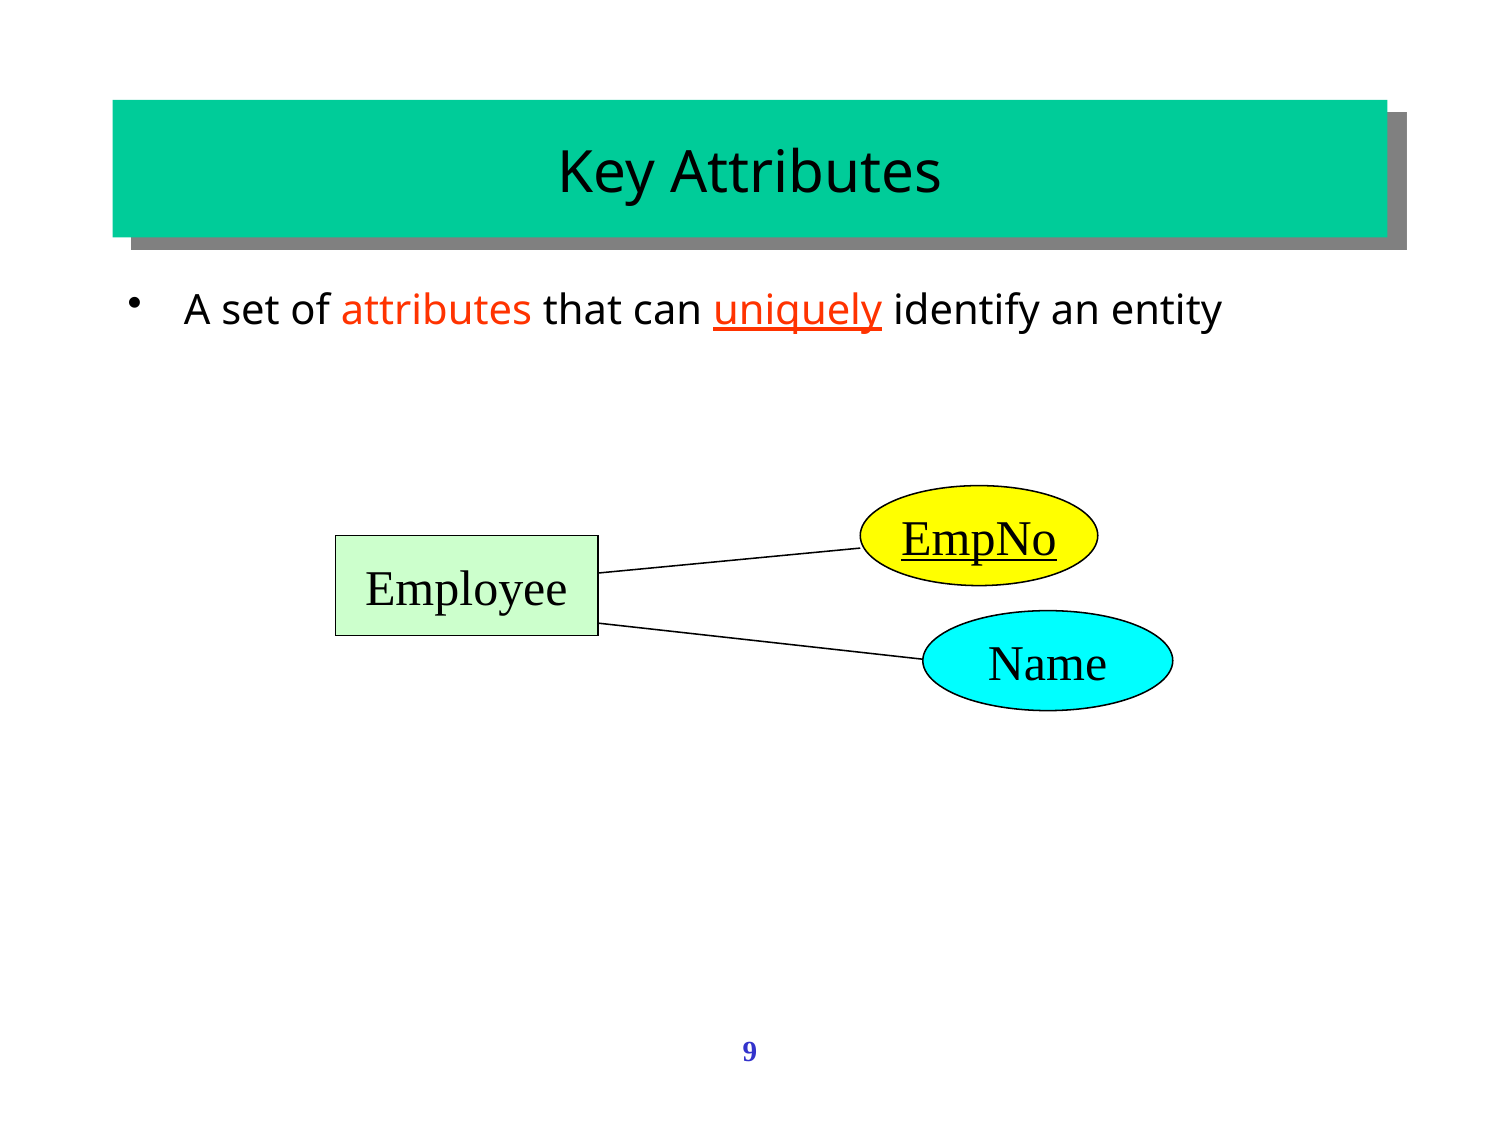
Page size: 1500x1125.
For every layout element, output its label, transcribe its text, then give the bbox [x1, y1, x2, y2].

title Key Attributes [112, 99, 1388, 238]
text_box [334, 485, 1173, 711]
footer 9 [74, 1024, 1426, 1101]
list A set of attributes that can uniquely identify an entity [112, 275, 1452, 950]
